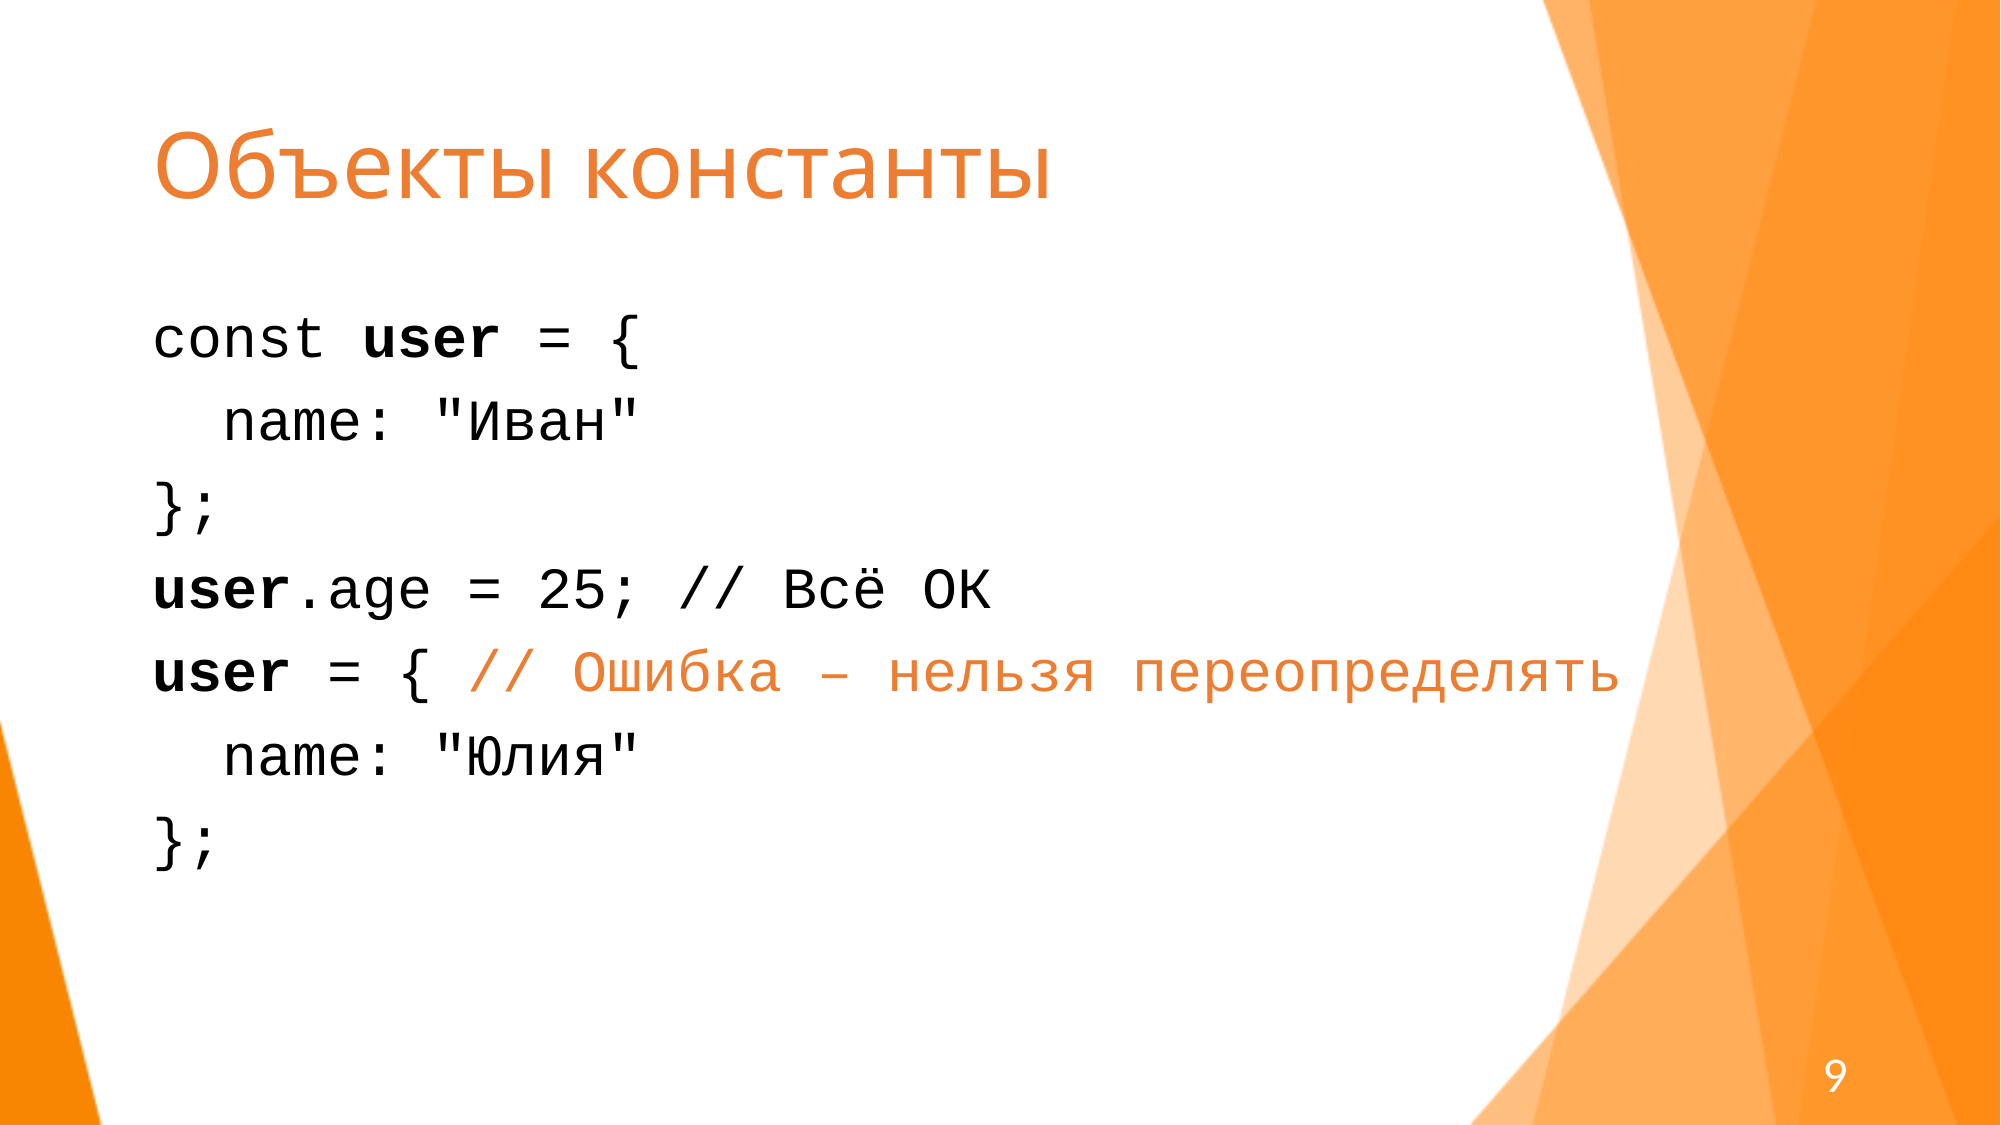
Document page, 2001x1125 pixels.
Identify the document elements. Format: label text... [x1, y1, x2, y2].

title Объекты константы [137, 59, 1863, 278]
slide_number 9 [1412, 1042, 1863, 1103]
picture [0, 0, 2001, 1125]
list const user = { name: "Иван" }; user.age = 25; // Всё ОК user = { // Ошибка – нельзя переопределять name: "Юлия" }; [137, 299, 1863, 1014]
